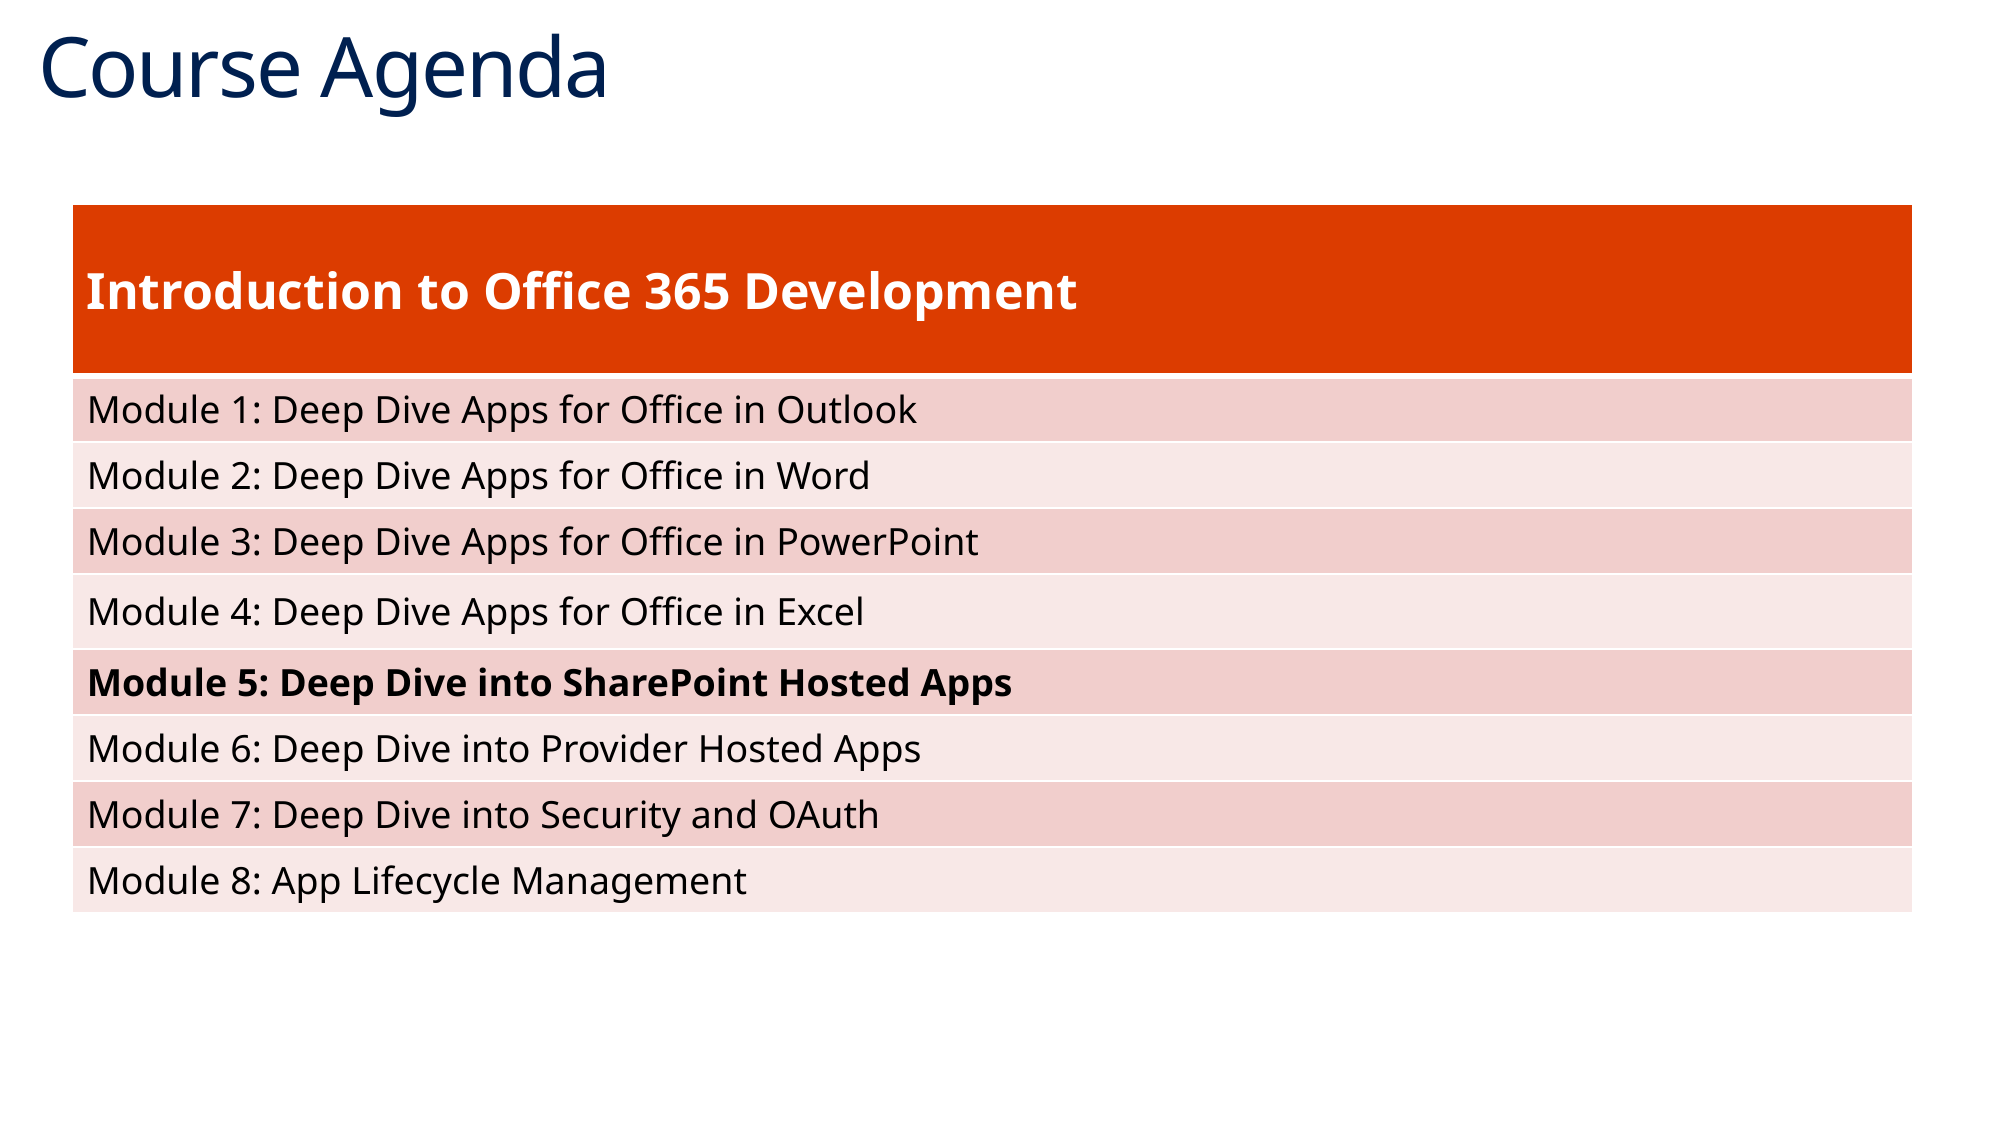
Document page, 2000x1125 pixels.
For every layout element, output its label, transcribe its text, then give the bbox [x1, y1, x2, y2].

table_cell Module 5: Deep Dive into SharePoint Hosted Apps [73, 650, 1912, 714]
title Course Agenda [38, 25, 1962, 224]
table_cell Module 6: Deep Dive into Provider Hosted Apps [73, 716, 1912, 780]
table_cell Module 8: App Lifecycle Management [73, 848, 1912, 912]
table_header Introduction to Office 365 Development [73, 205, 1912, 373]
table_cell Module 1: Deep Dive Apps for Office in Outlook [73, 379, 1912, 441]
table_cell Module 3: Deep Dive Apps for Office in PowerPoint [73, 509, 1912, 573]
table_cell Module 2: Deep Dive Apps for Office in Word [73, 443, 1912, 507]
table_cell Module 7: Deep Dive into Security and OAuth [73, 782, 1912, 846]
table_cell Module 4: Deep Dive Apps for Office in Excel [73, 575, 1912, 648]
